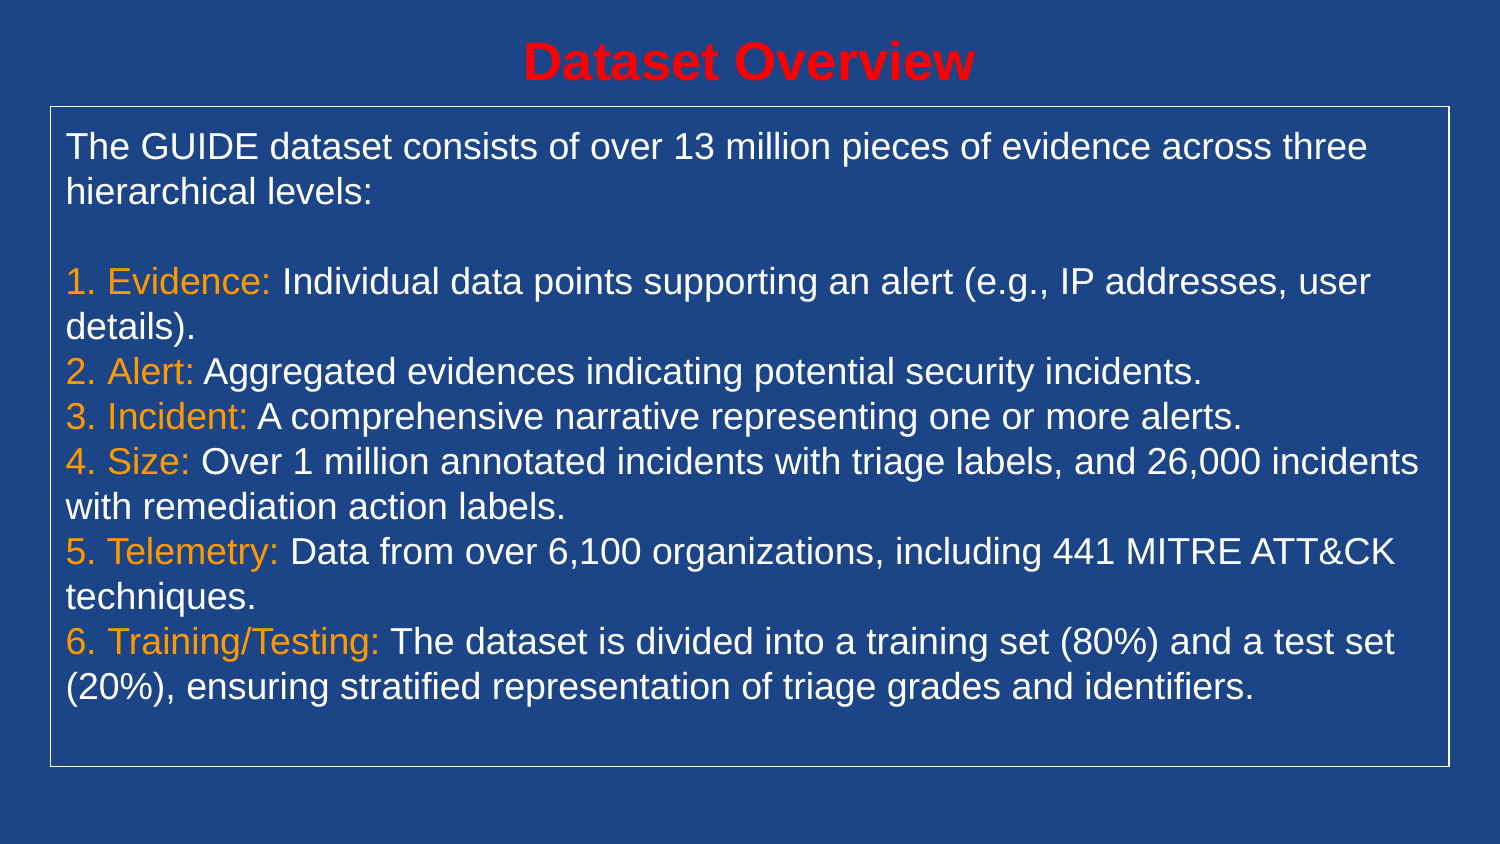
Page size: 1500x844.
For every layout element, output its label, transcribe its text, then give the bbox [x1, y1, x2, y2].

title Dataset Overview [494, 18, 1006, 107]
text_box The GUIDE dataset consists of over 13 million pieces of evidence across three hierarchical levels: 1. Evidence: Individual data points supporting an alert (e.g., IP addresses, user details). 2. Alert: Aggregated evidences indicating potential security incidents. 3. Incident: A comprehensive narrative representing one or more alerts. 4. Size: Over 1 million annotated incidents with triage labels, and 26,000 incidents with remediation action labels. 5. Telemetry: Data from over 6,100 organizations, including 441 MITRE ATT&CK techniques. 6. Training/Testing: The dataset is divided into a training set (80%) and a test set (20%), ensuring stratified representation of triage grades and identifiers. [50, 106, 1450, 767]
